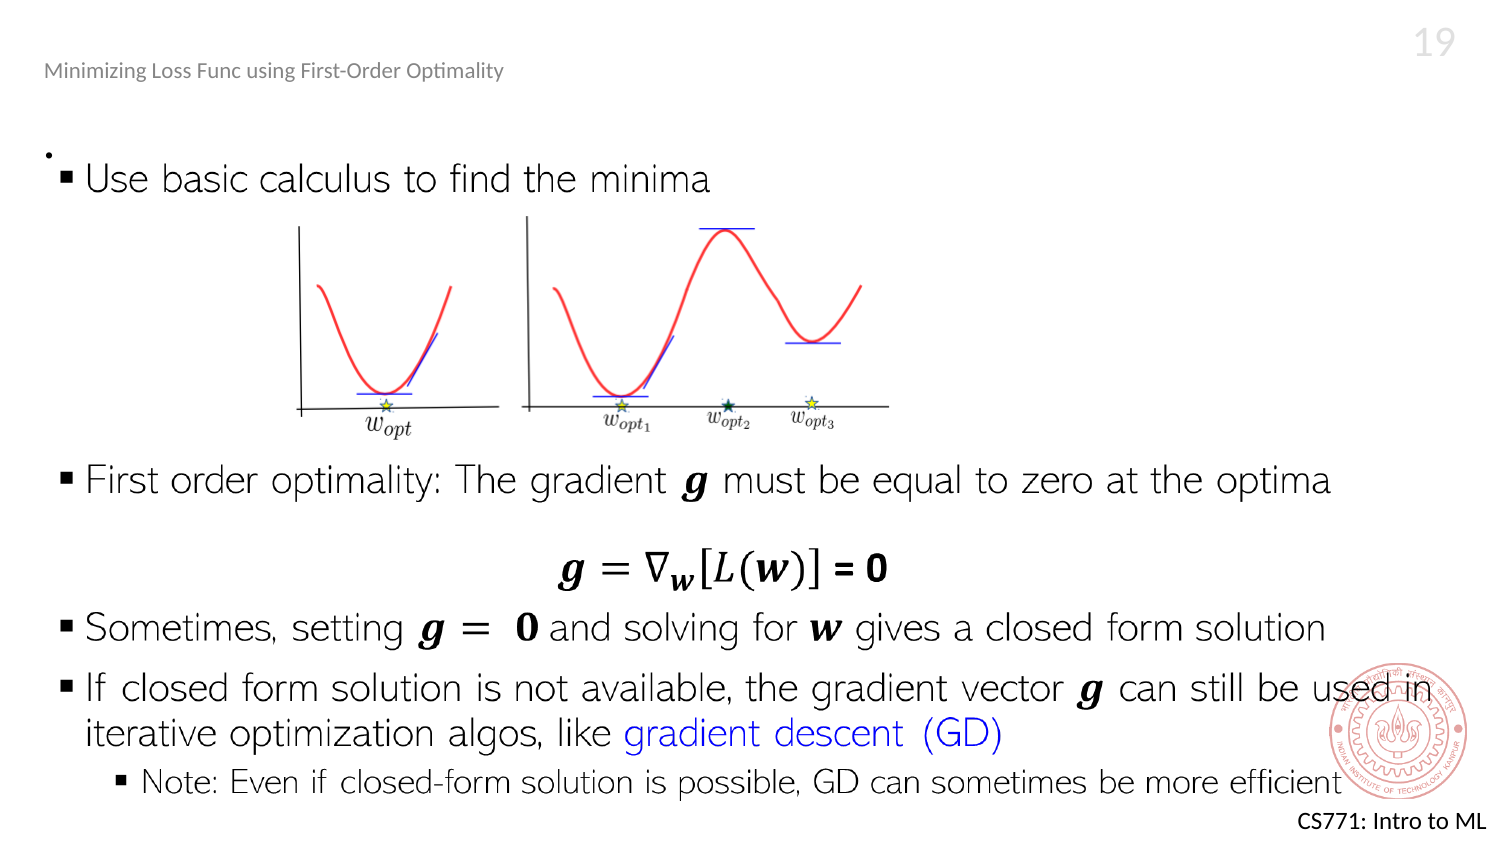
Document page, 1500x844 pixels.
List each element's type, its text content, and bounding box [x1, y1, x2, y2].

picture [283, 211, 902, 443]
text_box [557, 539, 901, 593]
title Minimizing Loss Func using First-Order Optimality [32, 20, 1478, 122]
slide_number ‹#› [1393, 16, 1468, 62]
list [32, 139, 1478, 823]
